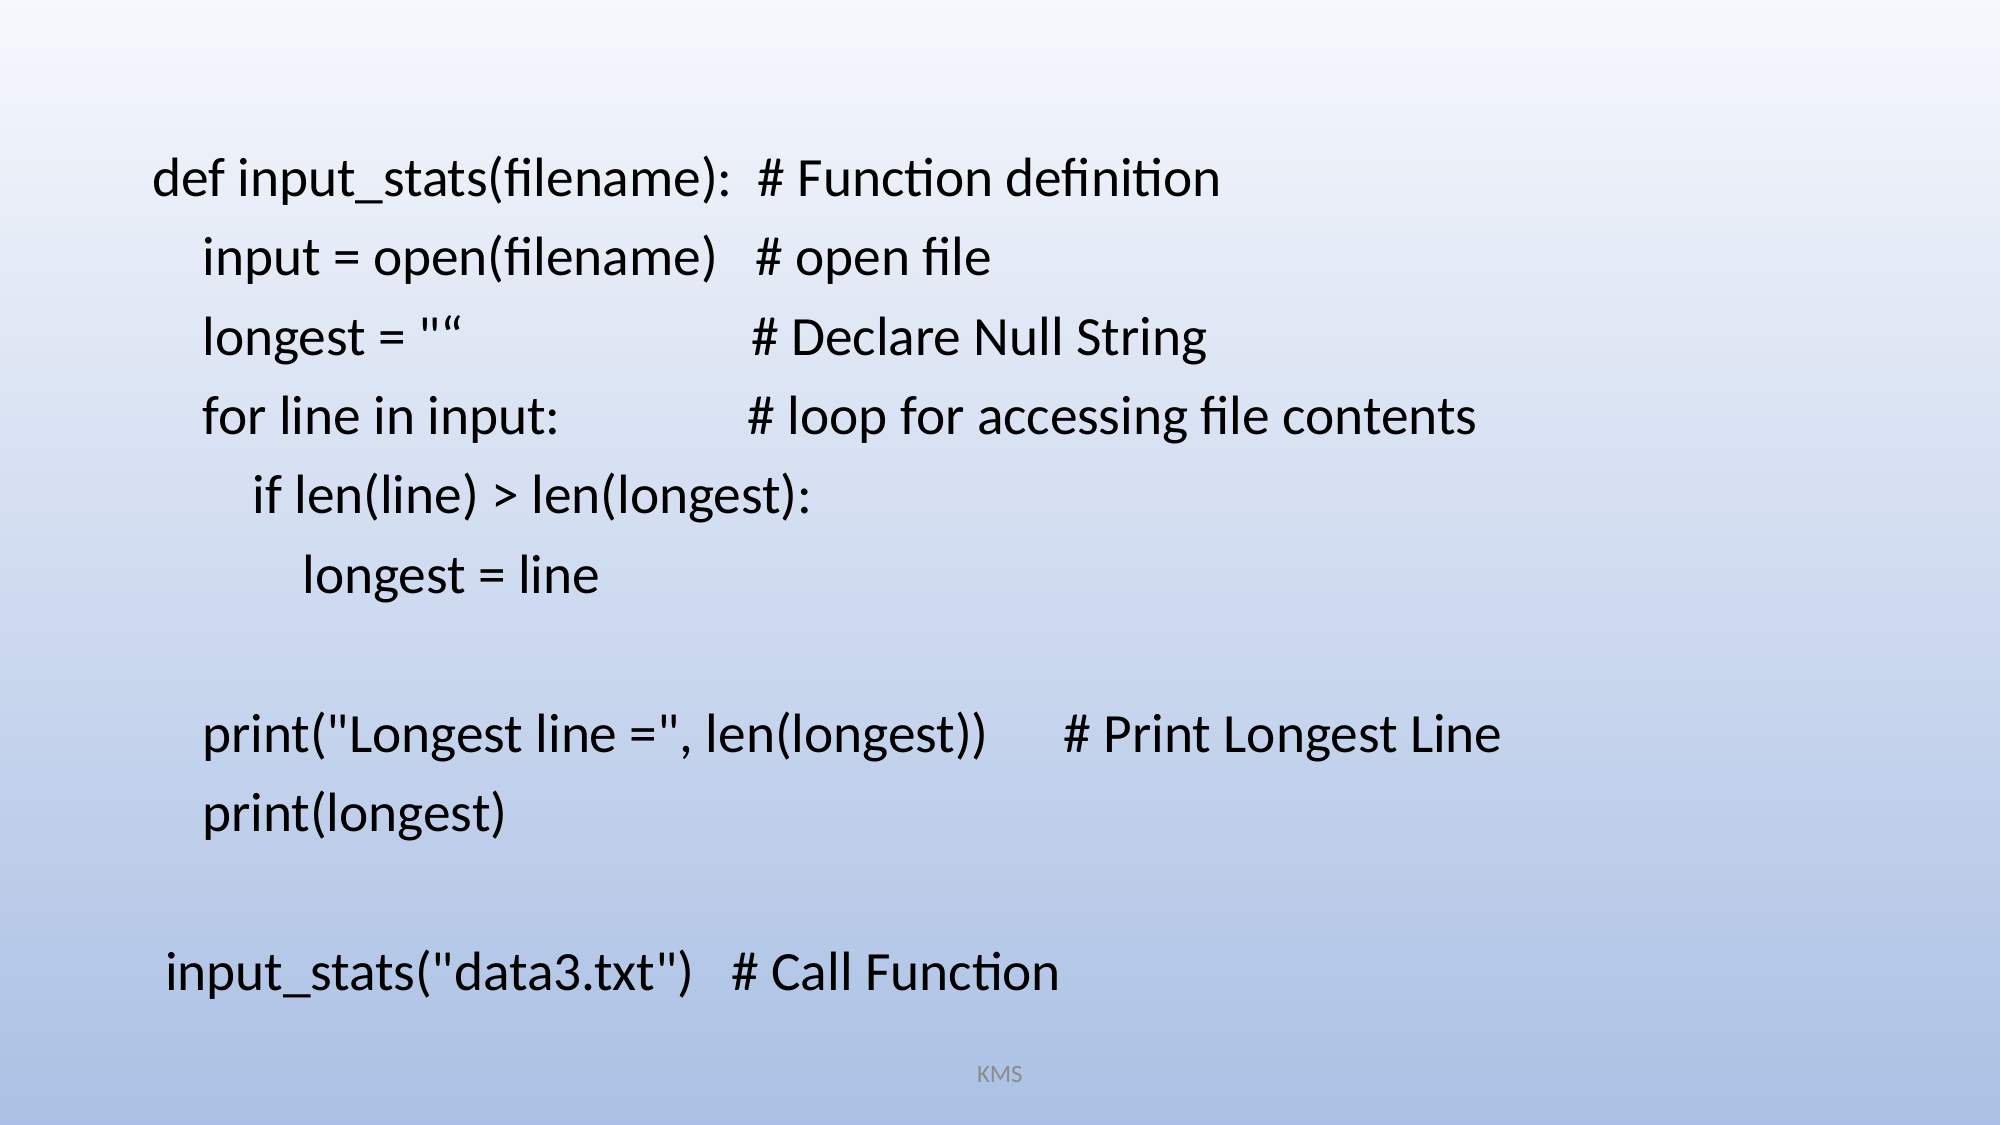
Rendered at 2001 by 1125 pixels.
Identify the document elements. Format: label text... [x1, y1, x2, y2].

list def input_stats(filename): # Function definition input = open(filename) # open file longest = "“ # Declare Null String for line in input: # loop for accessing file contents if len(line) > len(longest): longest = line print("Longest line =", len(longest)) # Print Longest Line print(longest) input_stats("data3.txt") # Call Function [137, 54, 1863, 1014]
footer KMS [662, 1042, 1338, 1103]
